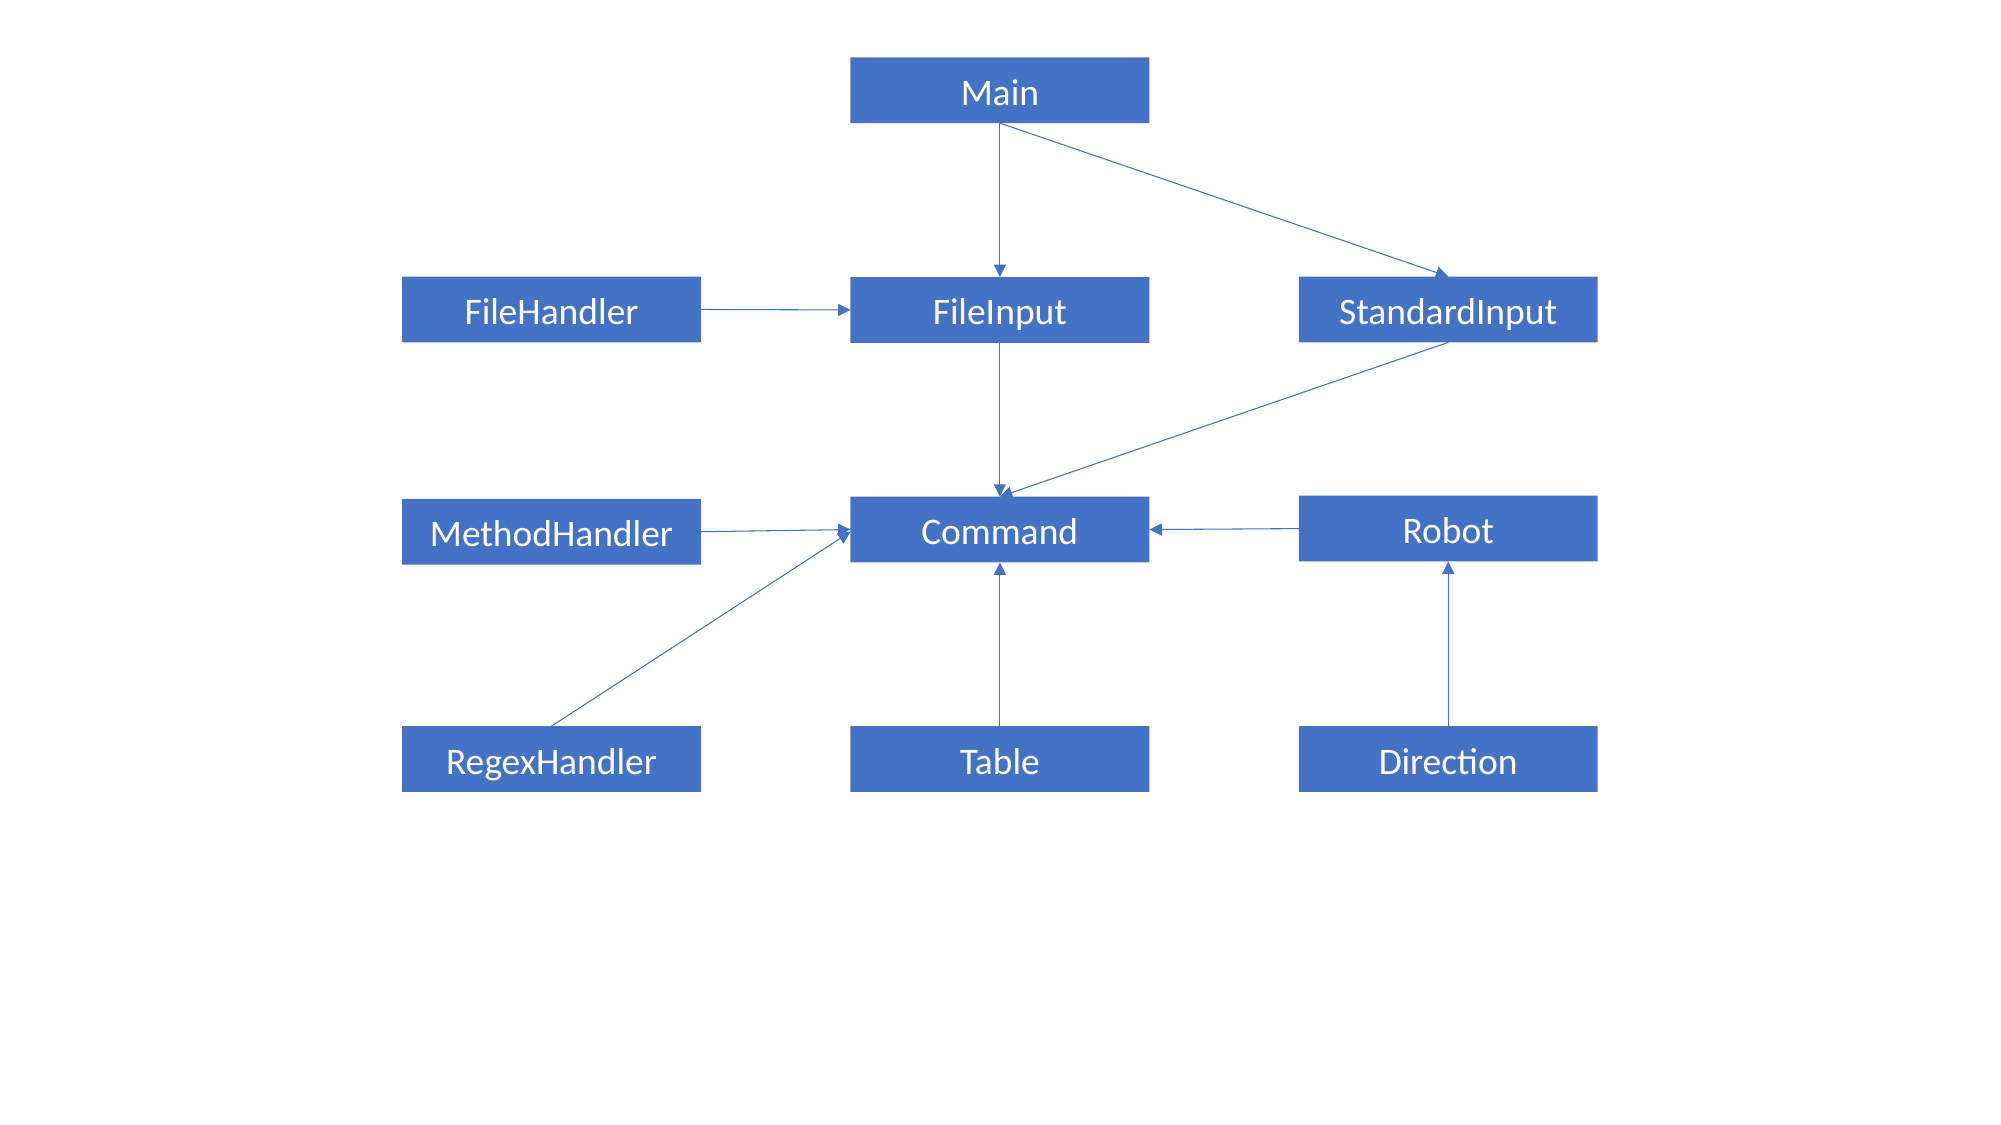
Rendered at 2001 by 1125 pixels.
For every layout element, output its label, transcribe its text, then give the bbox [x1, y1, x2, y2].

text_box RegexHandler [401, 725, 702, 793]
text_box FileInput [849, 276, 1150, 344]
text_box FileHandler [401, 276, 702, 343]
text_box Main [849, 56, 1150, 124]
text_box Direction [1298, 725, 1599, 793]
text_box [551, 531, 851, 727]
text_box Table [849, 725, 1150, 793]
text_box Robot [1298, 495, 1599, 563]
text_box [999, 342, 1449, 497]
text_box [999, 123, 1449, 277]
text_box StandardInput [1298, 276, 1599, 343]
text_box MethodHandler [401, 498, 702, 566]
text_box Command [849, 496, 1150, 563]
